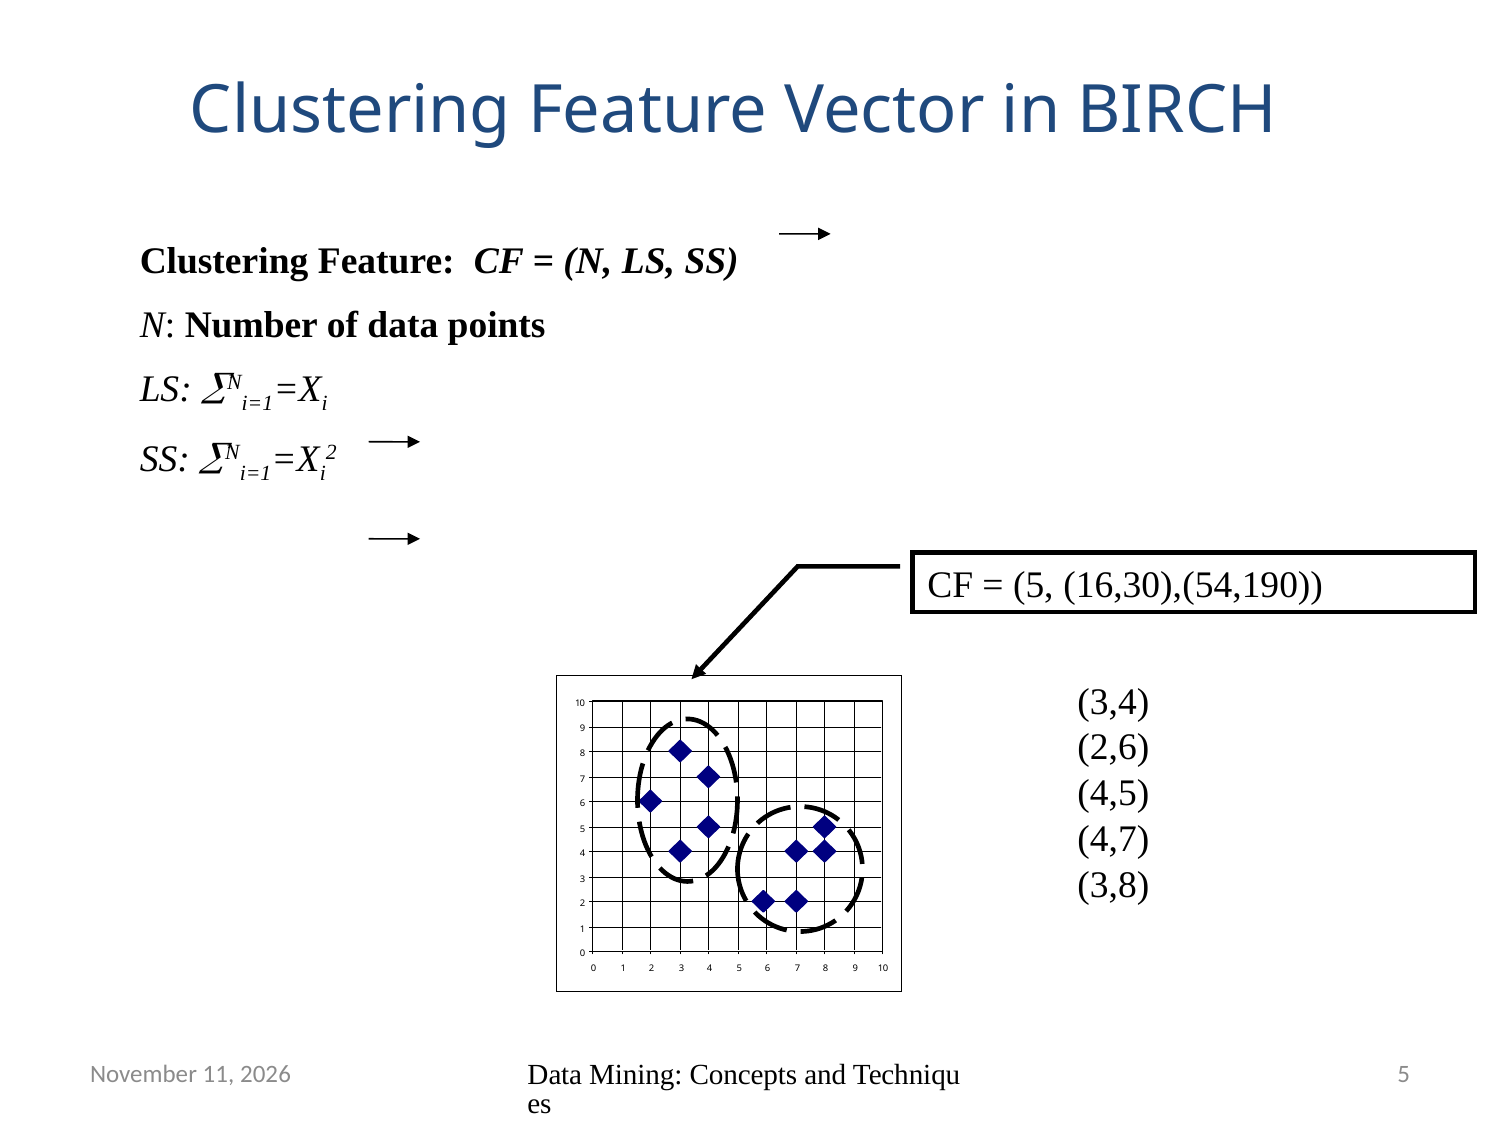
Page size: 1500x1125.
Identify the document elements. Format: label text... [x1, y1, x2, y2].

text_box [549, 668, 913, 1001]
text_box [124, 228, 1101, 574]
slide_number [75, 1042, 425, 1103]
text_box Clustering Feature Vector in BIRCH [174, 50, 1338, 163]
slide_number 5 [1074, 1042, 1425, 1103]
footer Data Mining: Concepts and Techniques [512, 1042, 988, 1103]
text_box (3,4) (2,6) (4,5) (4,7) (3,8) [1062, 685, 1225, 911]
text_box CF = (5, (16,30),(54,190)) [912, 552, 1476, 613]
